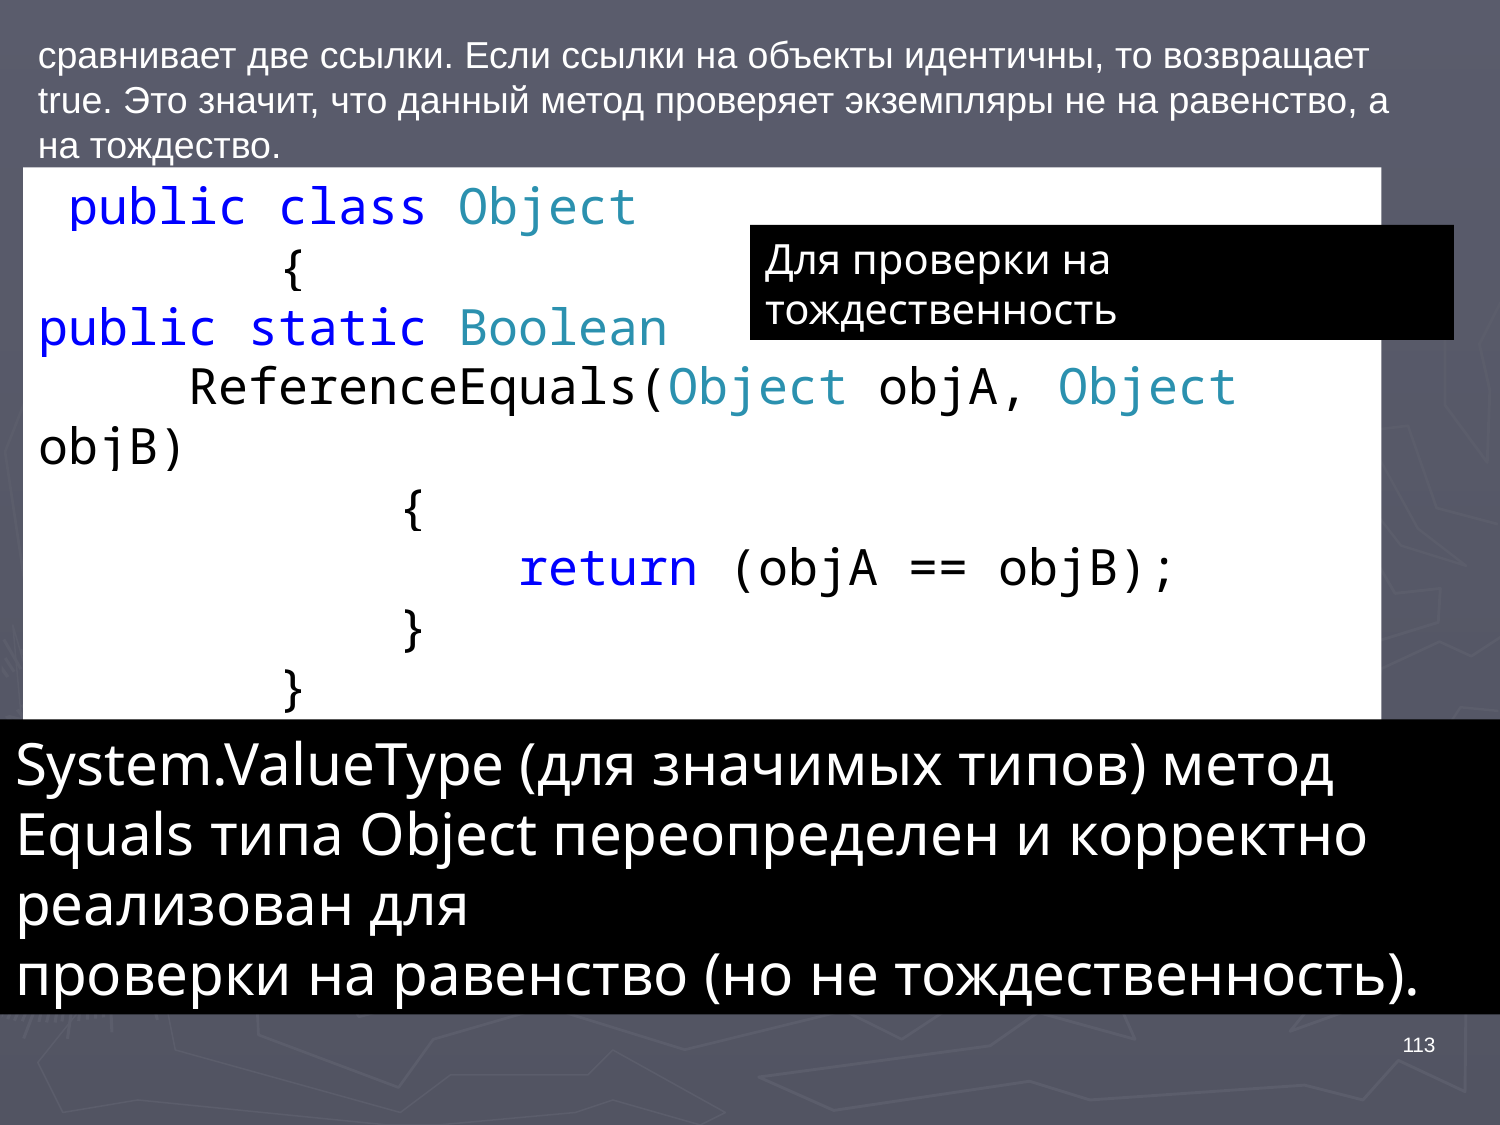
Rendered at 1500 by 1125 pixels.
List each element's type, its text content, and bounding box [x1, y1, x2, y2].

text_box сравнивает две ссылки. Если ссылки на объекты идентичны, то возвращает true. Это значит, что данный метод проверяет экземпляры не на равенство, а на тождество. [22, 15, 1451, 181]
text_box System.ValueType (для значимых типов) метод Equals типа Object переопределен и корректно реализован для проверки на равенство (но не тождественность). [0, 719, 1500, 1015]
text_box Для проверки на тождественность [750, 224, 1454, 340]
text_box public class Object { public static Boolean ReferenceEquals(Object objA, Object objB) { return (objA == objB); } } [23, 181, 1382, 719]
slide_number 113 [1074, 1024, 1451, 1103]
